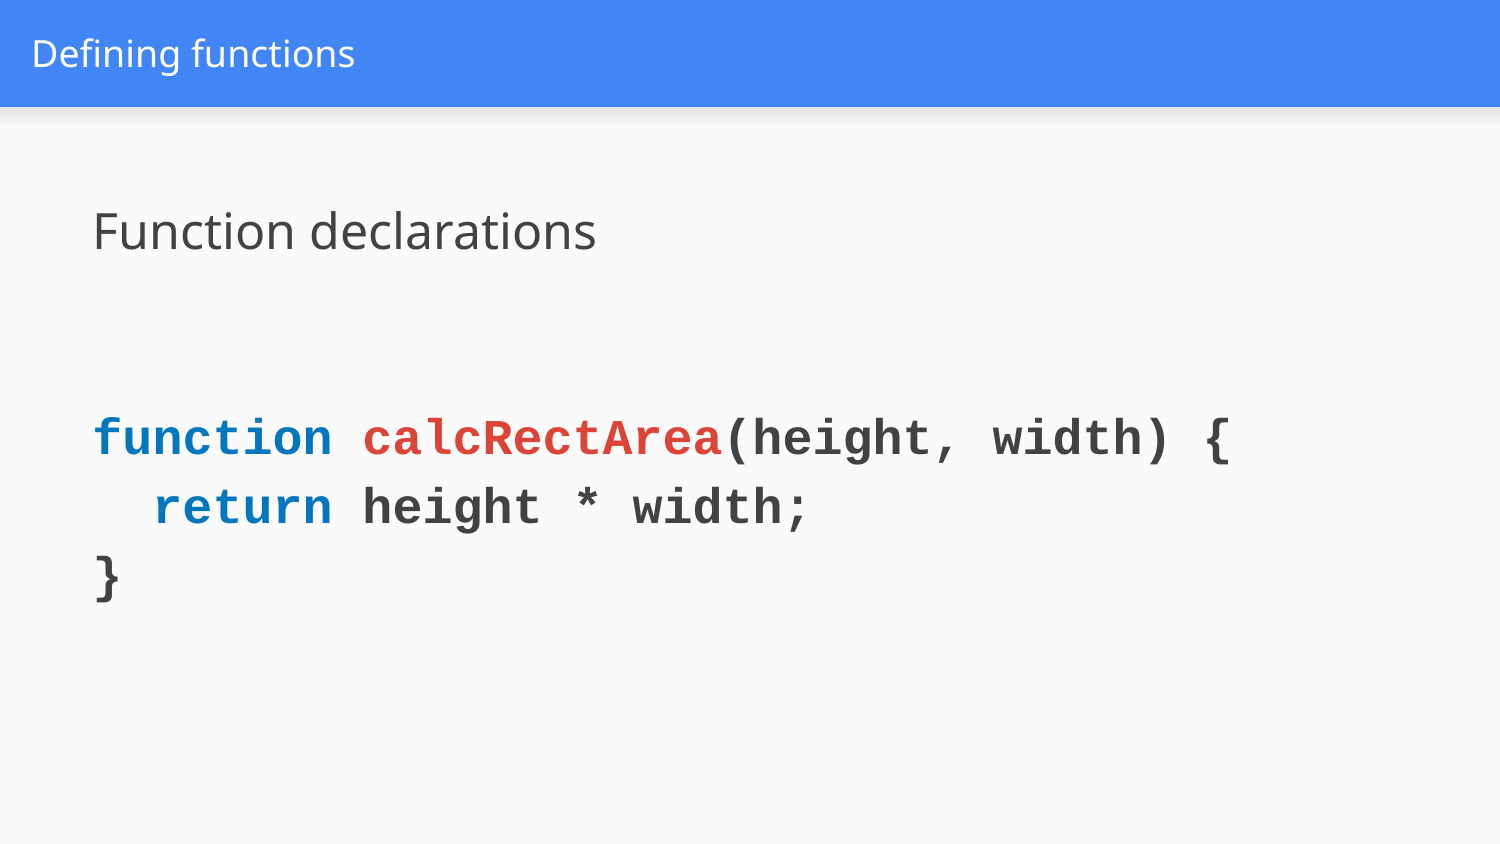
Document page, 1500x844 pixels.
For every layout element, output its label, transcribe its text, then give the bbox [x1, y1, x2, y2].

title Defining functions [16, 2, 1464, 102]
list Function declarations function calcRectArea(height, width) { return height * width; } [77, 175, 1427, 760]
